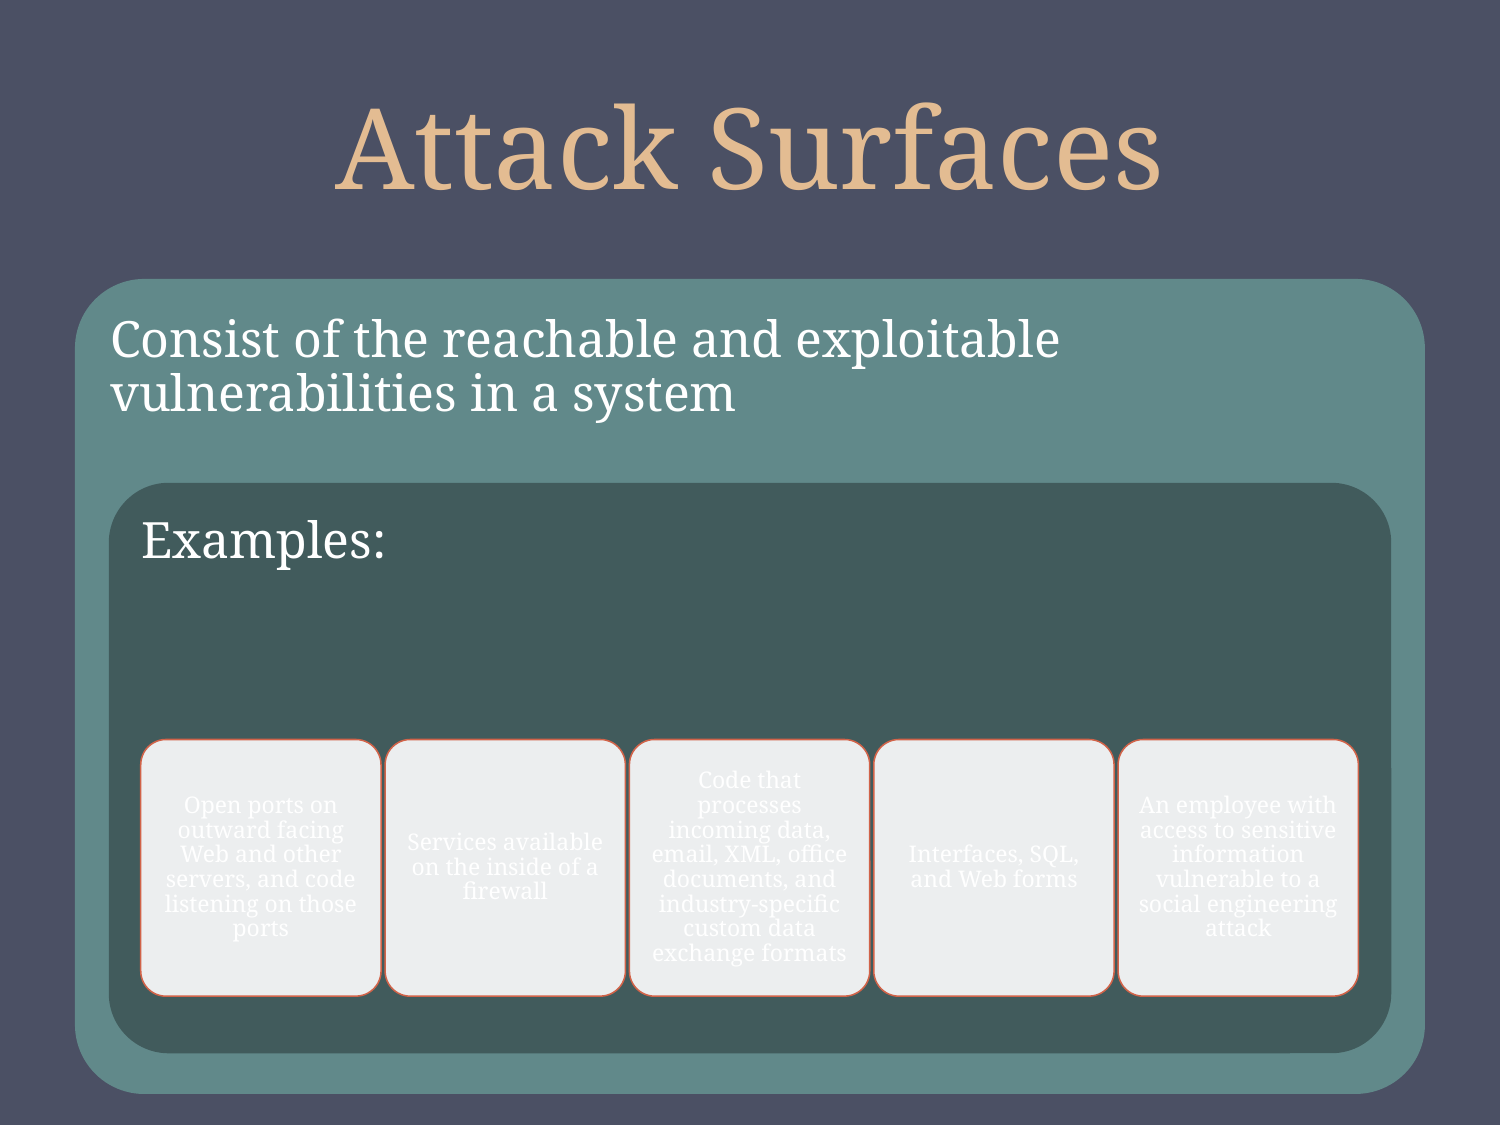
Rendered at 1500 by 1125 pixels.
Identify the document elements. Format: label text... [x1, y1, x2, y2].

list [74, 278, 1426, 1095]
title Attack Surfaces [75, 0, 1425, 220]
